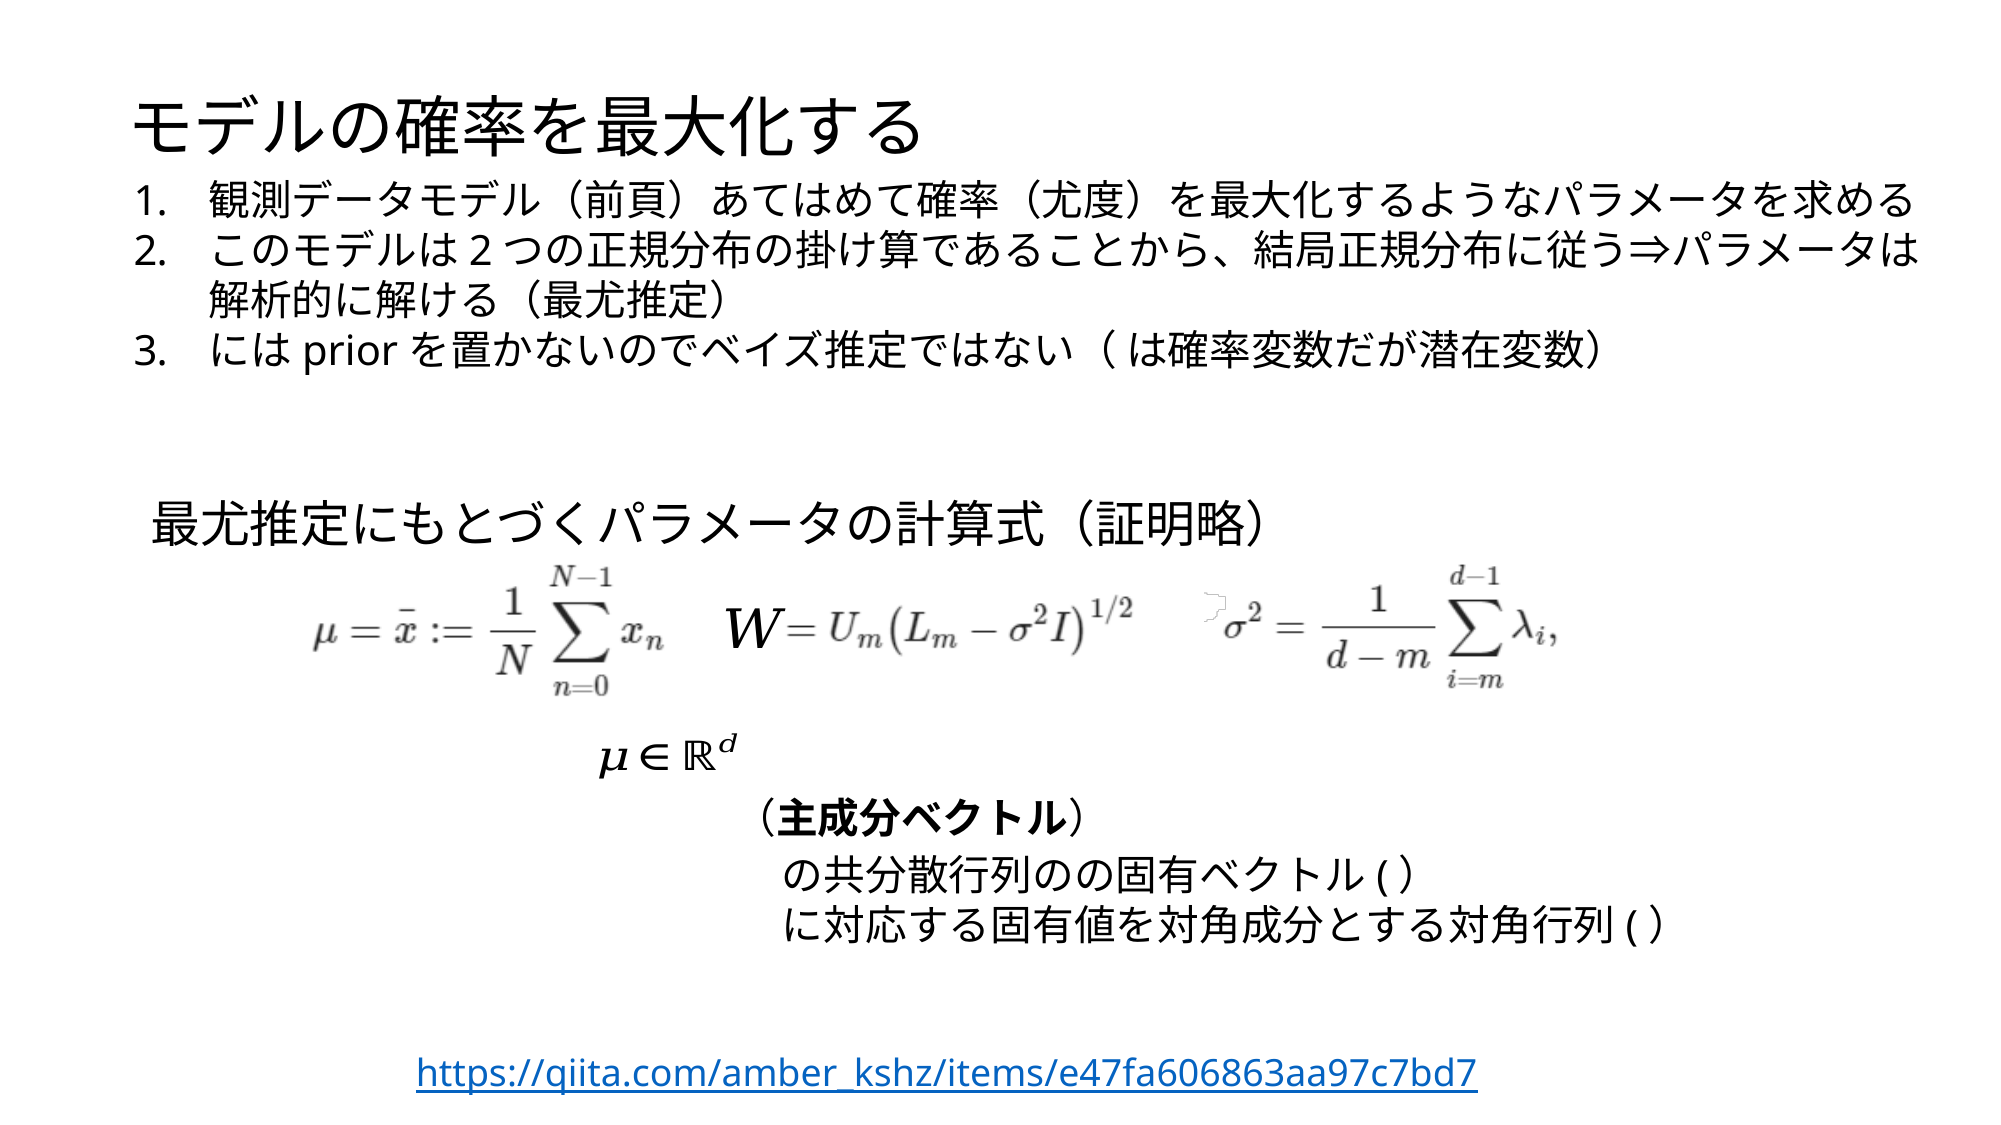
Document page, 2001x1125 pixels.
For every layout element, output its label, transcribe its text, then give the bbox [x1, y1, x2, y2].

picture [1204, 545, 1584, 715]
text_box https://qiita.com/amber_kshz/items/e47fa606863aa97c7bd7 [401, 1042, 1493, 1125]
text_box 最尤推定にもとづくパラメータの計算式（証明略） [135, 484, 1311, 560]
text_box モデルの確率を最大化する [112, 77, 944, 173]
picture [769, 568, 1139, 684]
picture [273, 555, 673, 705]
